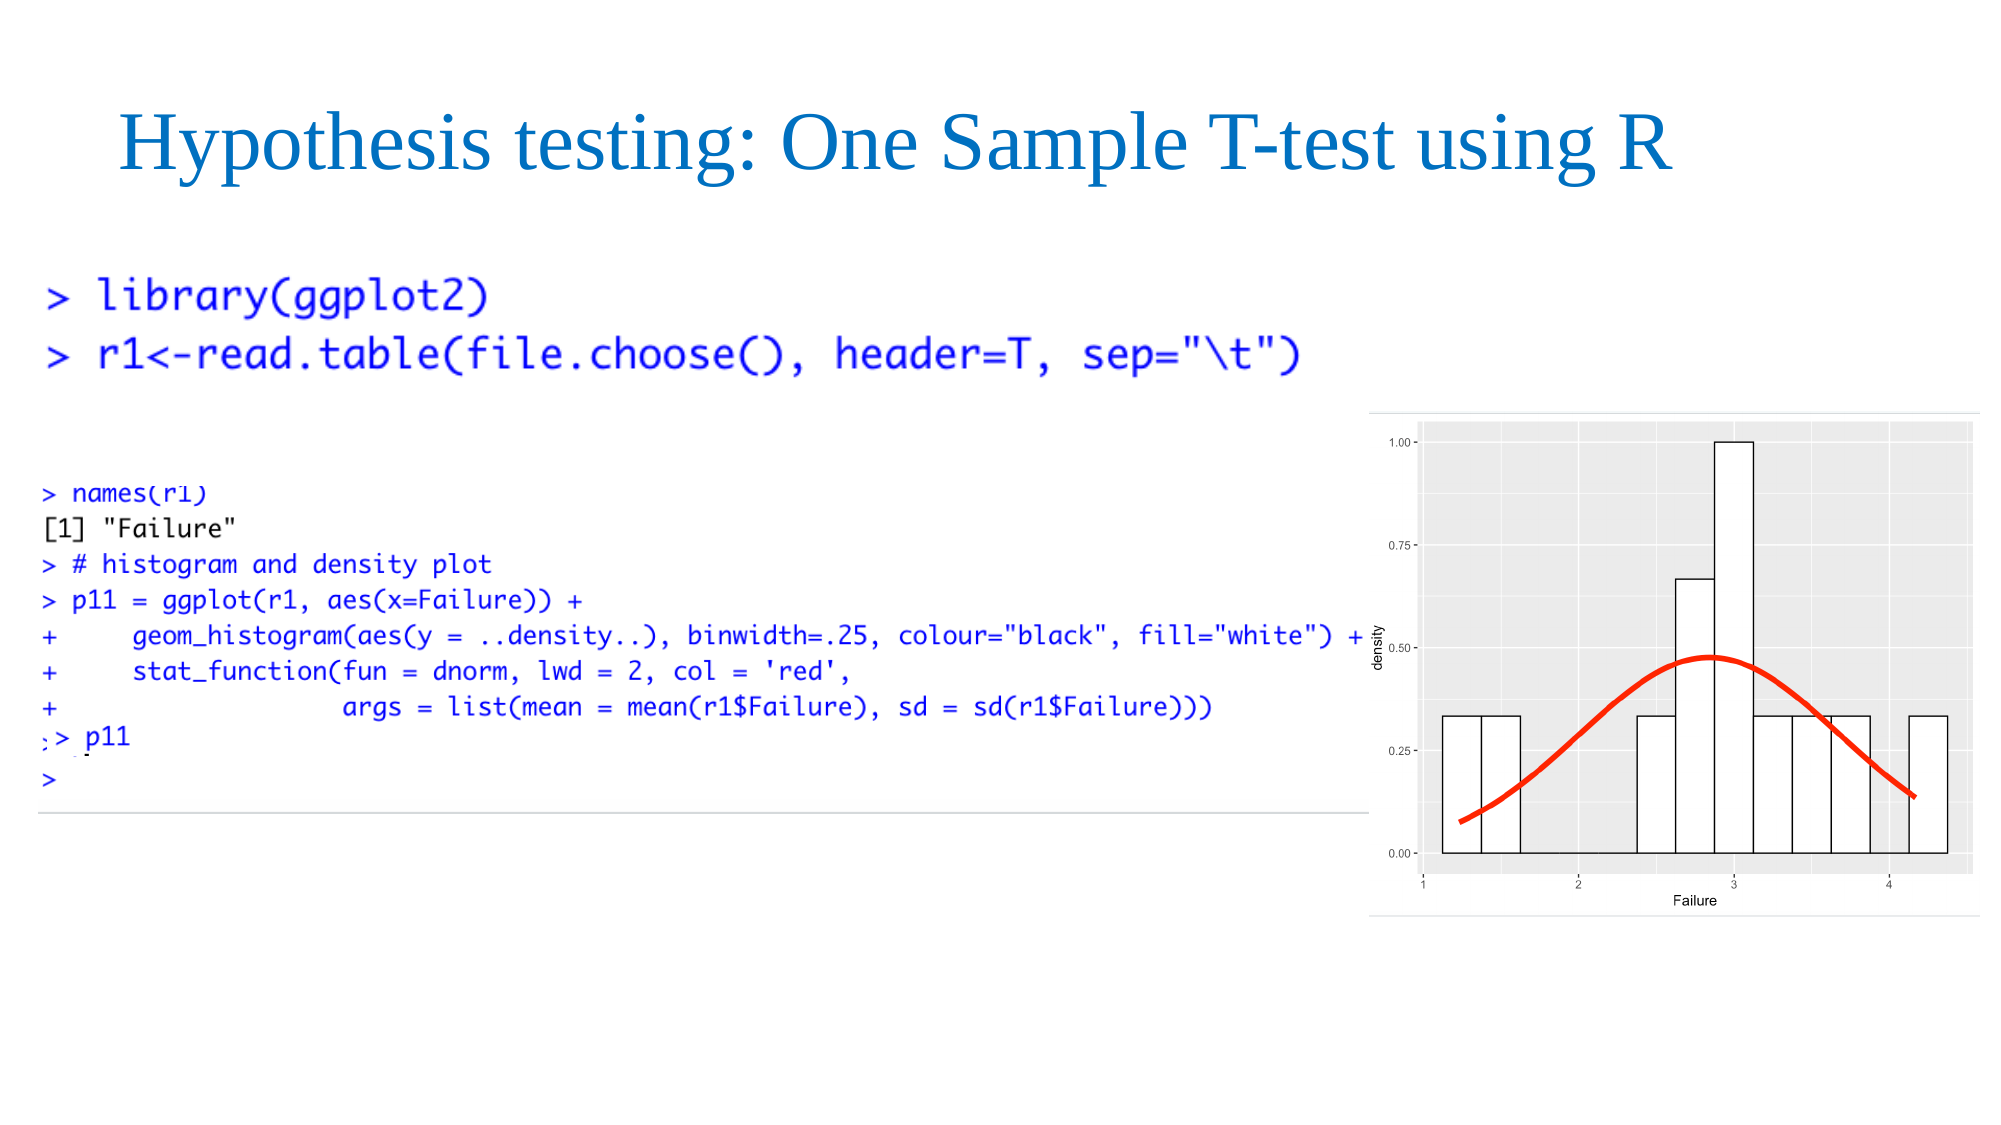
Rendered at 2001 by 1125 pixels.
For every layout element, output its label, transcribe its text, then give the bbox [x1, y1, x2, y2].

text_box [38, 486, 1369, 814]
text_box Hypothesis testing: One Sample T-test using R [103, 78, 1691, 294]
picture [1369, 411, 1980, 917]
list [30, 269, 1343, 386]
